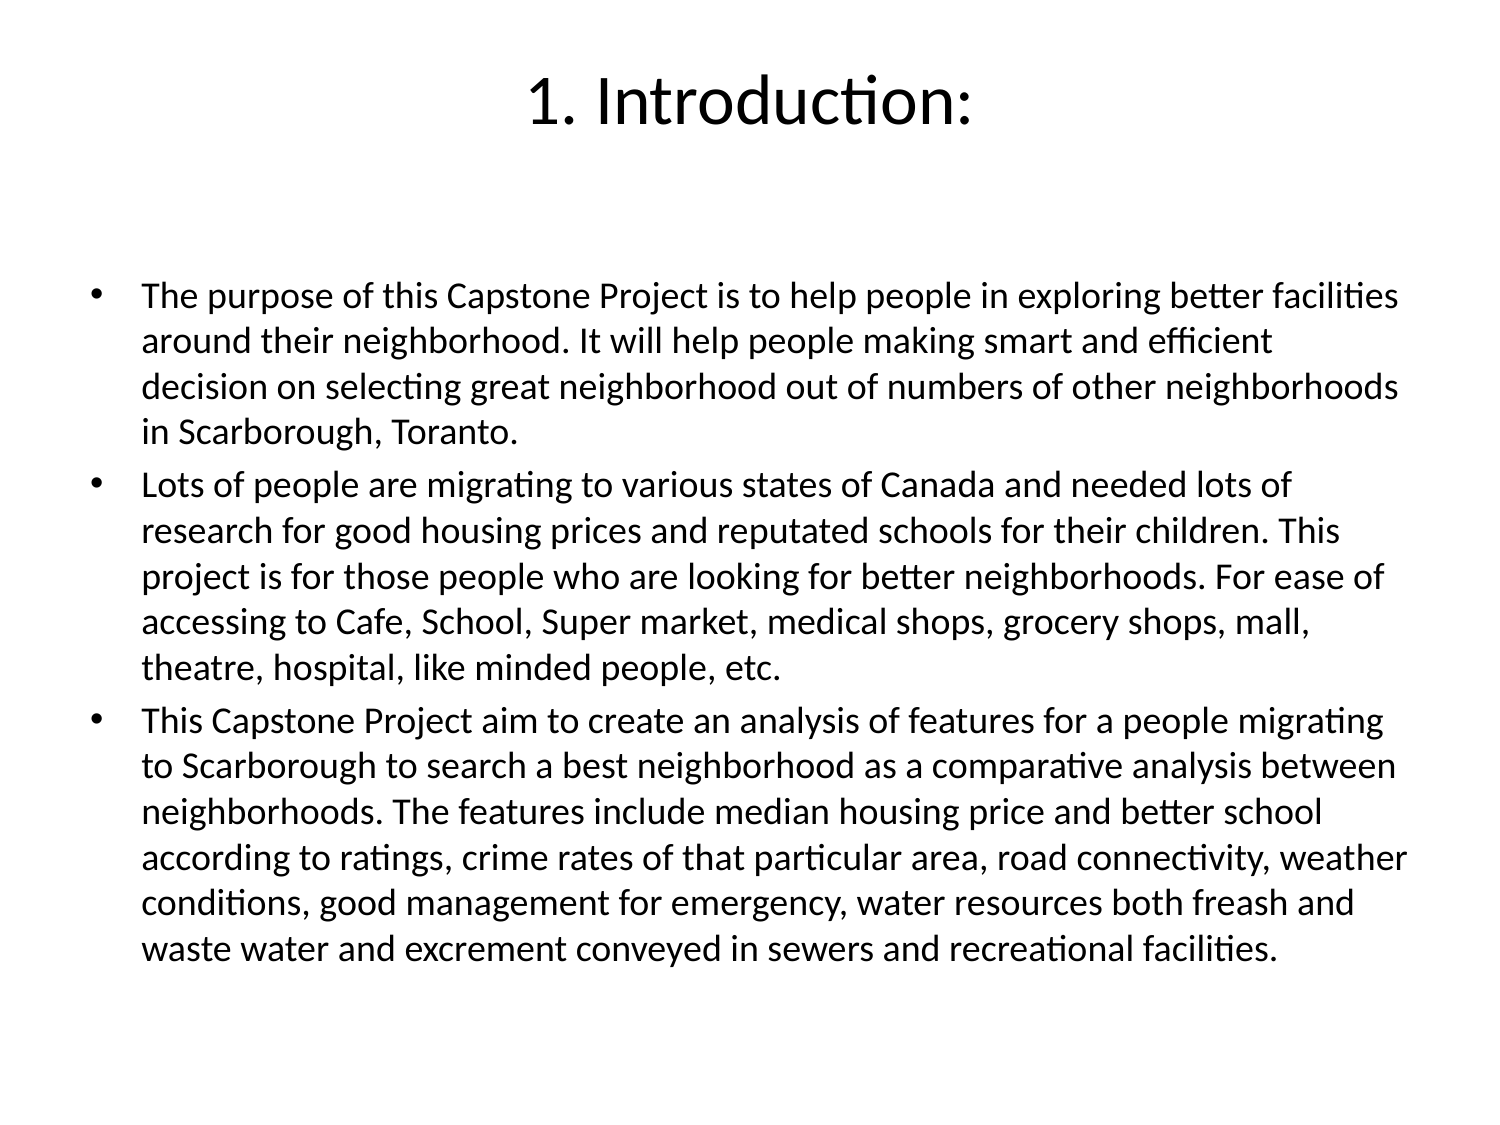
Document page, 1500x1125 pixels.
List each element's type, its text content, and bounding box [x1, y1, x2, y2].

list The purpose of this Capstone Project is to help people in exploring better facilities around their neighborhood. It will help people making smart and efficient decision on selecting great neighborhood out of numbers of other neighborhoods in Scarborough, Toranto. Lots of people are migrating to various states of Canada and needed lots of research for good housing prices and reputated schools for their children. This project is for those people who are looking for better neighborhoods. For ease of accessing to Cafe, School, Super market, medical shops, grocery shops, mall, theatre, hospital, like minded people, etc. This Capstone Project aim to create an analysis of features for a people migrating to Scarborough to search a best neighborhood as a comparative analysis between neighborhoods. The features include median housing price and better school according to ratings, crime rates of that particular area, road connectivity, weather conditions, good management for emergency, water resources both freash and waste water and excrement conveyed in sewers and recreational facilities. [75, 262, 1425, 1005]
title 1. Introduction: [75, 45, 1425, 233]
